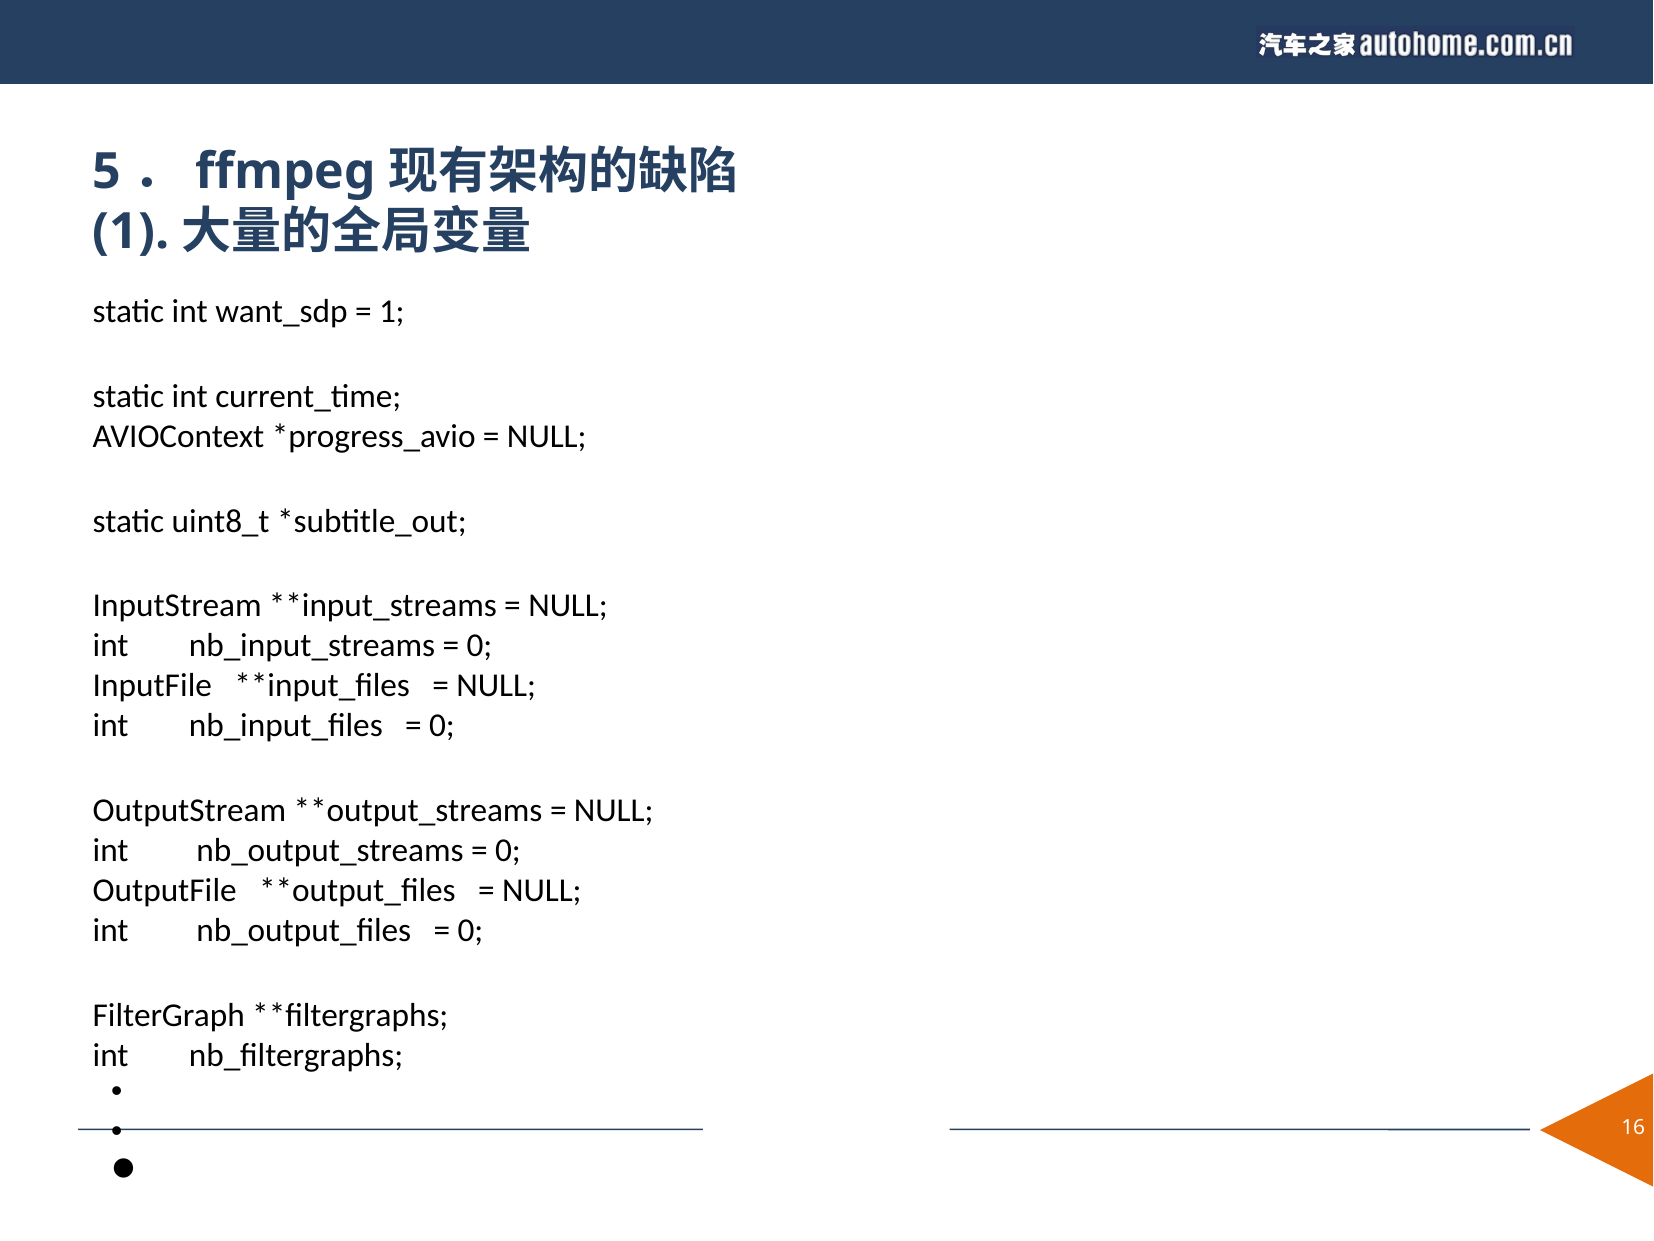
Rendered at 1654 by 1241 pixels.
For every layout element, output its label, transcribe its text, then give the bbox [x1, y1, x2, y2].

text_box 1 [1272, 1114, 1645, 1141]
picture [1256, 26, 1575, 58]
text_box [60, 1131, 497, 1170]
text_box static int want_sdp = 1; static int current_time; AVIOContext *progress_avio = NULL; static uint8_t *subtitle_out; InputStream **input_streams = NULL; int nb_input_streams = 0; InputFile **input_files = NULL; int nb_input_files = 0; OutputStream **output_streams = NULL; int nb_output_streams = 0; OutputFile **output_files = NULL; int nb_output_files = 0; FilterGraph **filtergraphs; int nb_filtergraphs; [78, 281, 1529, 1095]
text_box 5．ffmpeg现有架构的缺陷 (1).大量的全局变量 [78, 140, 1530, 258]
